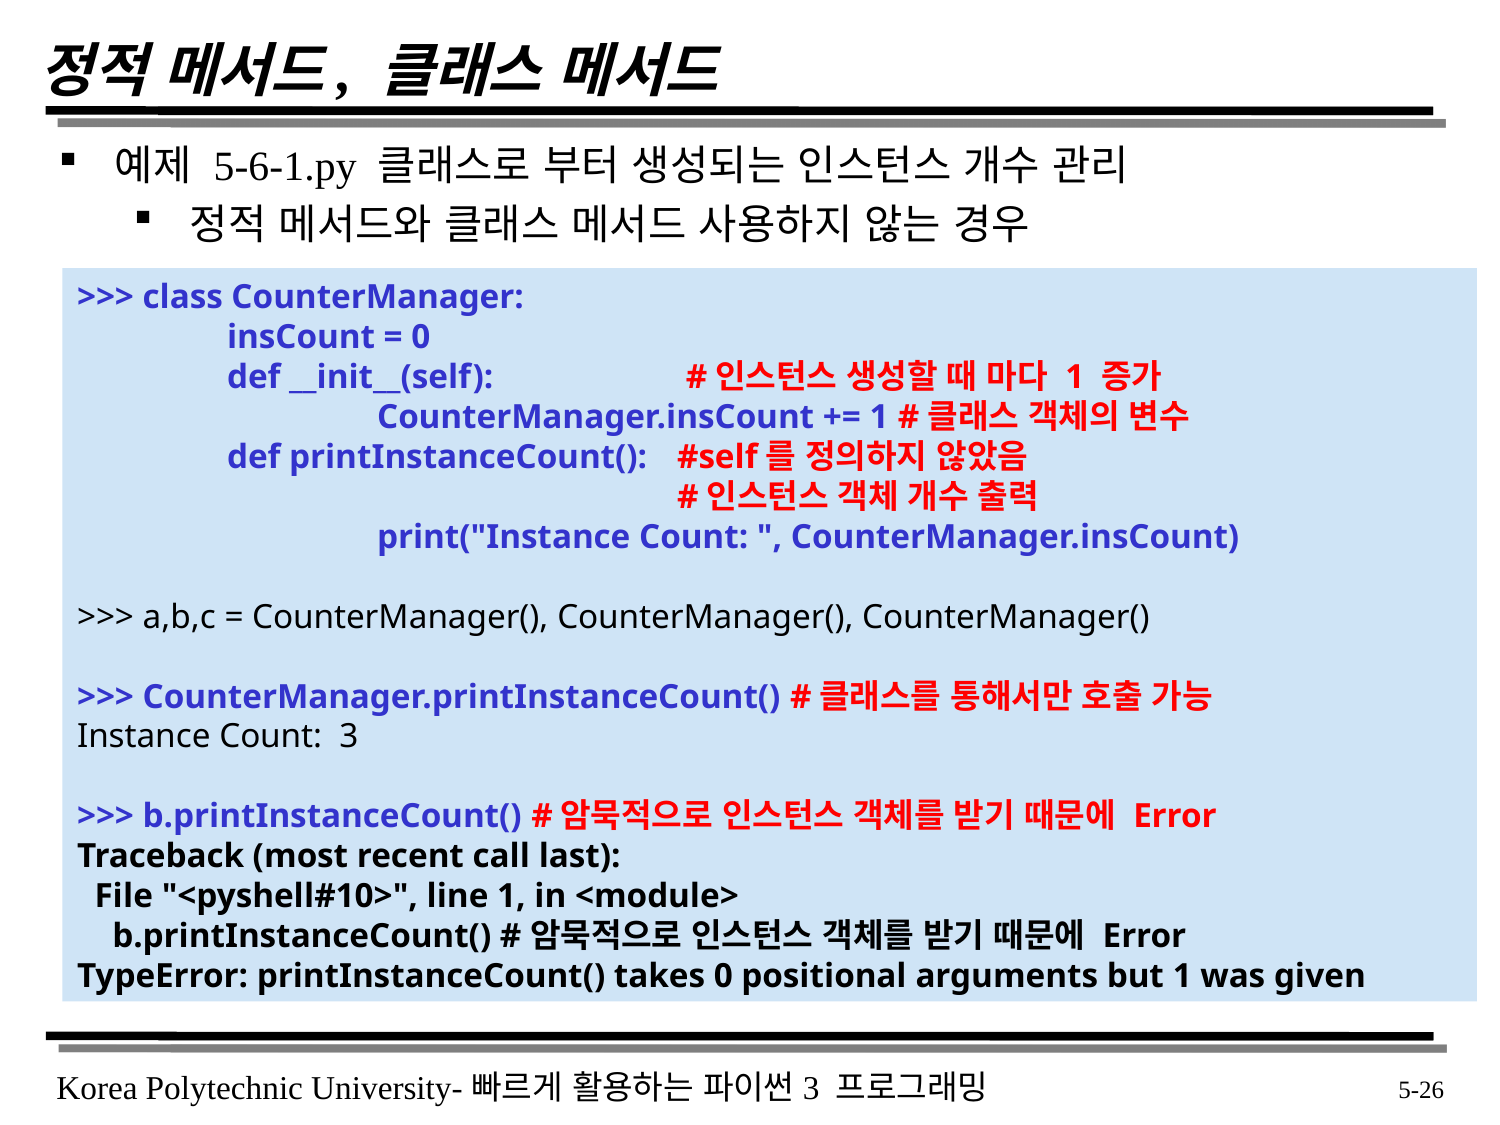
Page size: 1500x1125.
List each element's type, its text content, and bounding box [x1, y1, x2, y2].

text_box [704, 189, 736, 266]
text_box >>> class CounterManager: insCount = 0 def __init__(self): #인스턴스 생성할 때 마다 1 증가 CounterManager.insCount += 1 #클래스 객체의 변수 def printInstanceCount(): #self를 정의하지 않았음 #인스턴스 객체 개수 출력 print("Instance Count: ", CounterManager.insCount) >>> a,b,c = CounterManager(), CounterManager(), CounterManager() >>> CounterManager.printInstanceCount() #클래스를 통해서만 호출 가능 Instance Count: 3 >>> b.printInstanceCount() #암묵적으로 인스턴스 객체를 받기 때문에 Error Traceback (most recent call last): File "<pyshell#10>", line 1, in <module> b.printInstanceCount() #암묵적으로 인스턴스 객체를 받기 때문에 Error TypeError: printInstanceCount() takes 0 positional arguments but 1 was given [62, 268, 1477, 1002]
slide_number 5-26 [1333, 1066, 1460, 1115]
text_box 예제 5-6-1.py 클래스로 부터 생성되는 인스턴스 개수 관리 정적 메서드와 클래스 메서드 사용하지 않는 경우 [43, 131, 1450, 977]
title 정적 메서드, 클래스 메서드 [25, 25, 1301, 101]
